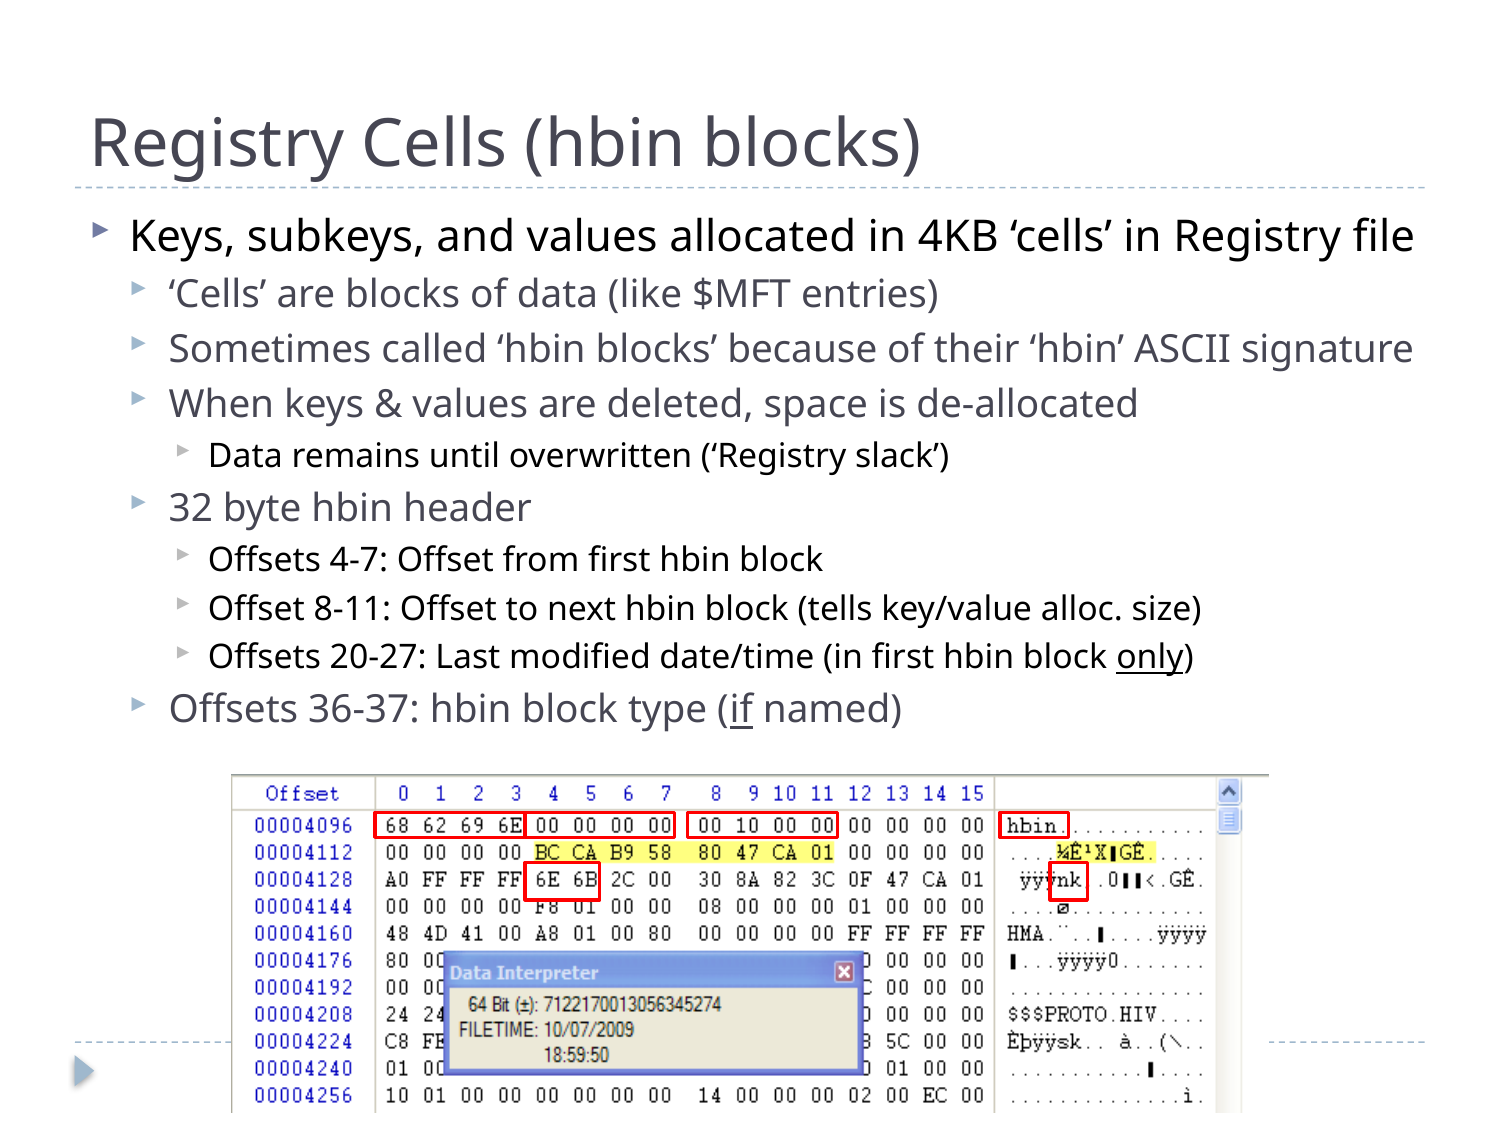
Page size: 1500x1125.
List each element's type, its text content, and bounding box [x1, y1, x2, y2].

title Registry Cells (hbin blocks) [75, 24, 1425, 188]
picture [230, 774, 1269, 1113]
list Keys, subkeys, and values allocated in 4KB ‘cells’ in Registry file ‘Cells’ are blocks of data (like $MFT entries) Sometimes called ‘hbin blocks’ because of their ‘hbin’ ASCII signature When keys & values are deleted, space is de-allocated Data remains until overwritten (‘Registry slack’) 32 byte hbin header Offsets 4-7: Offset from first hbin block Offset 8-11: Offset to next hbin block (tells key/value alloc. size) Offsets 20-27: Last modified date/time (in first hbin block only) Offsets 36-37: hbin block type (if named) [75, 200, 1450, 775]
